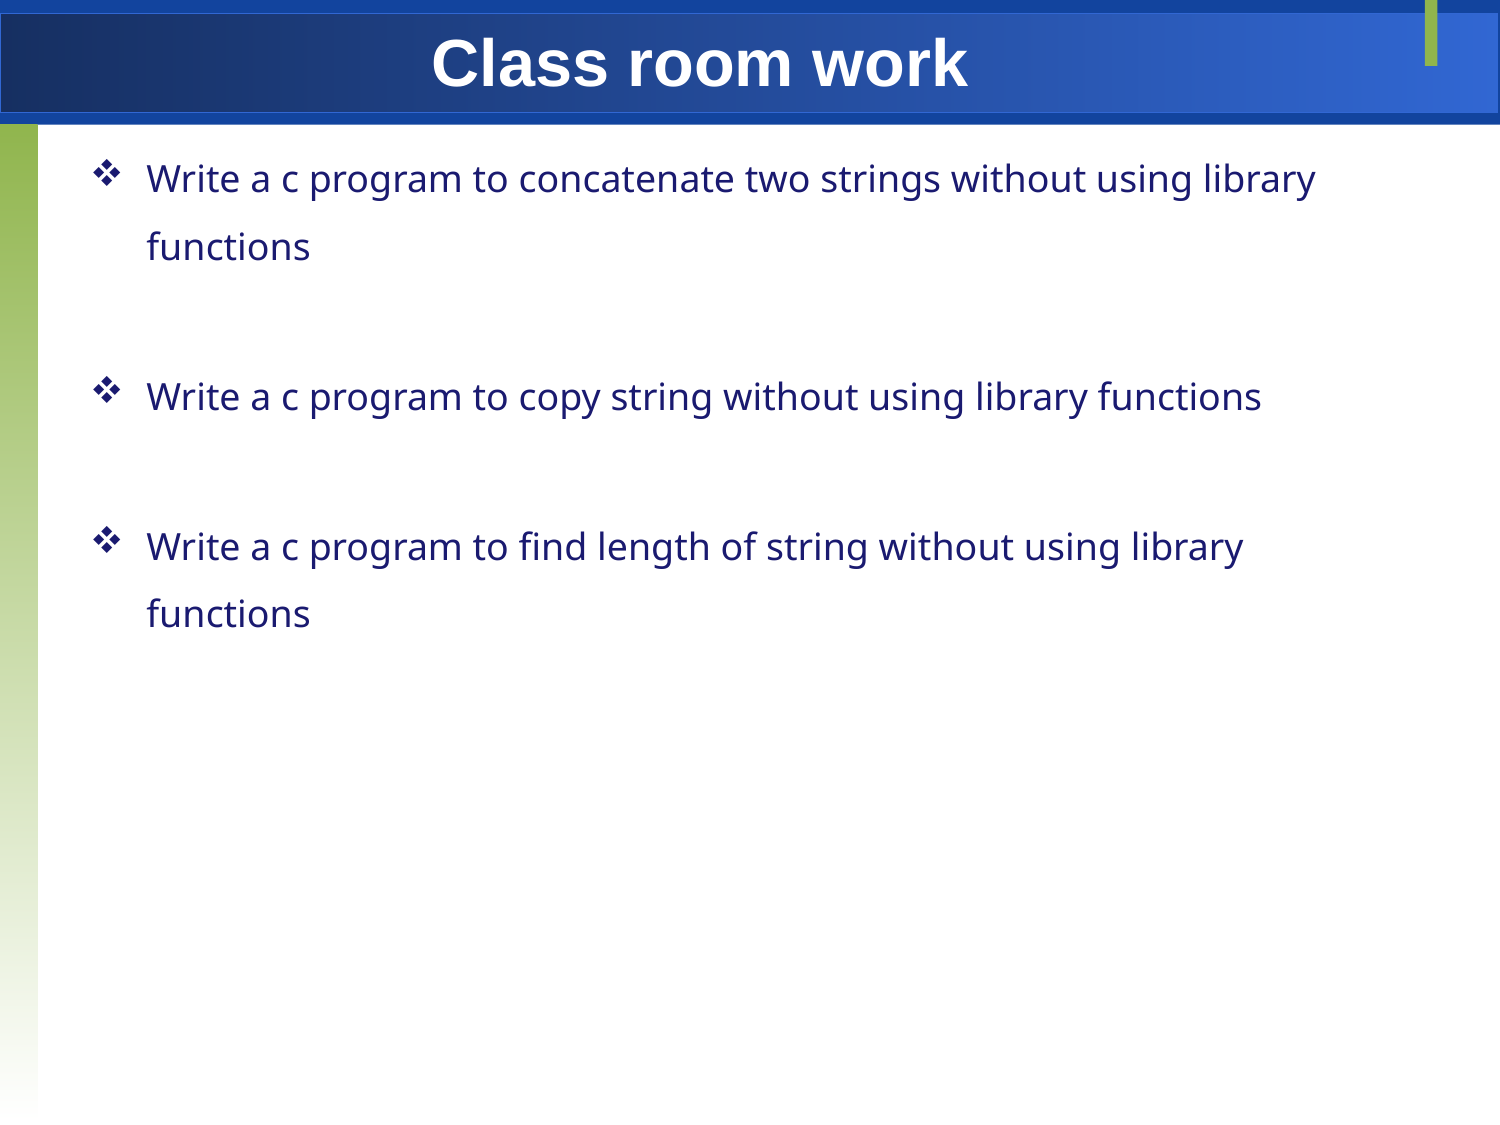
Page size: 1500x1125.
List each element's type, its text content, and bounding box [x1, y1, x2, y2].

title Class room work [37, 12, 1363, 100]
list Write a c program to concatenate two strings without using library functions Write a c program to copy string without using library functions Write a c program to find length of string without using library functions [75, 125, 1425, 510]
